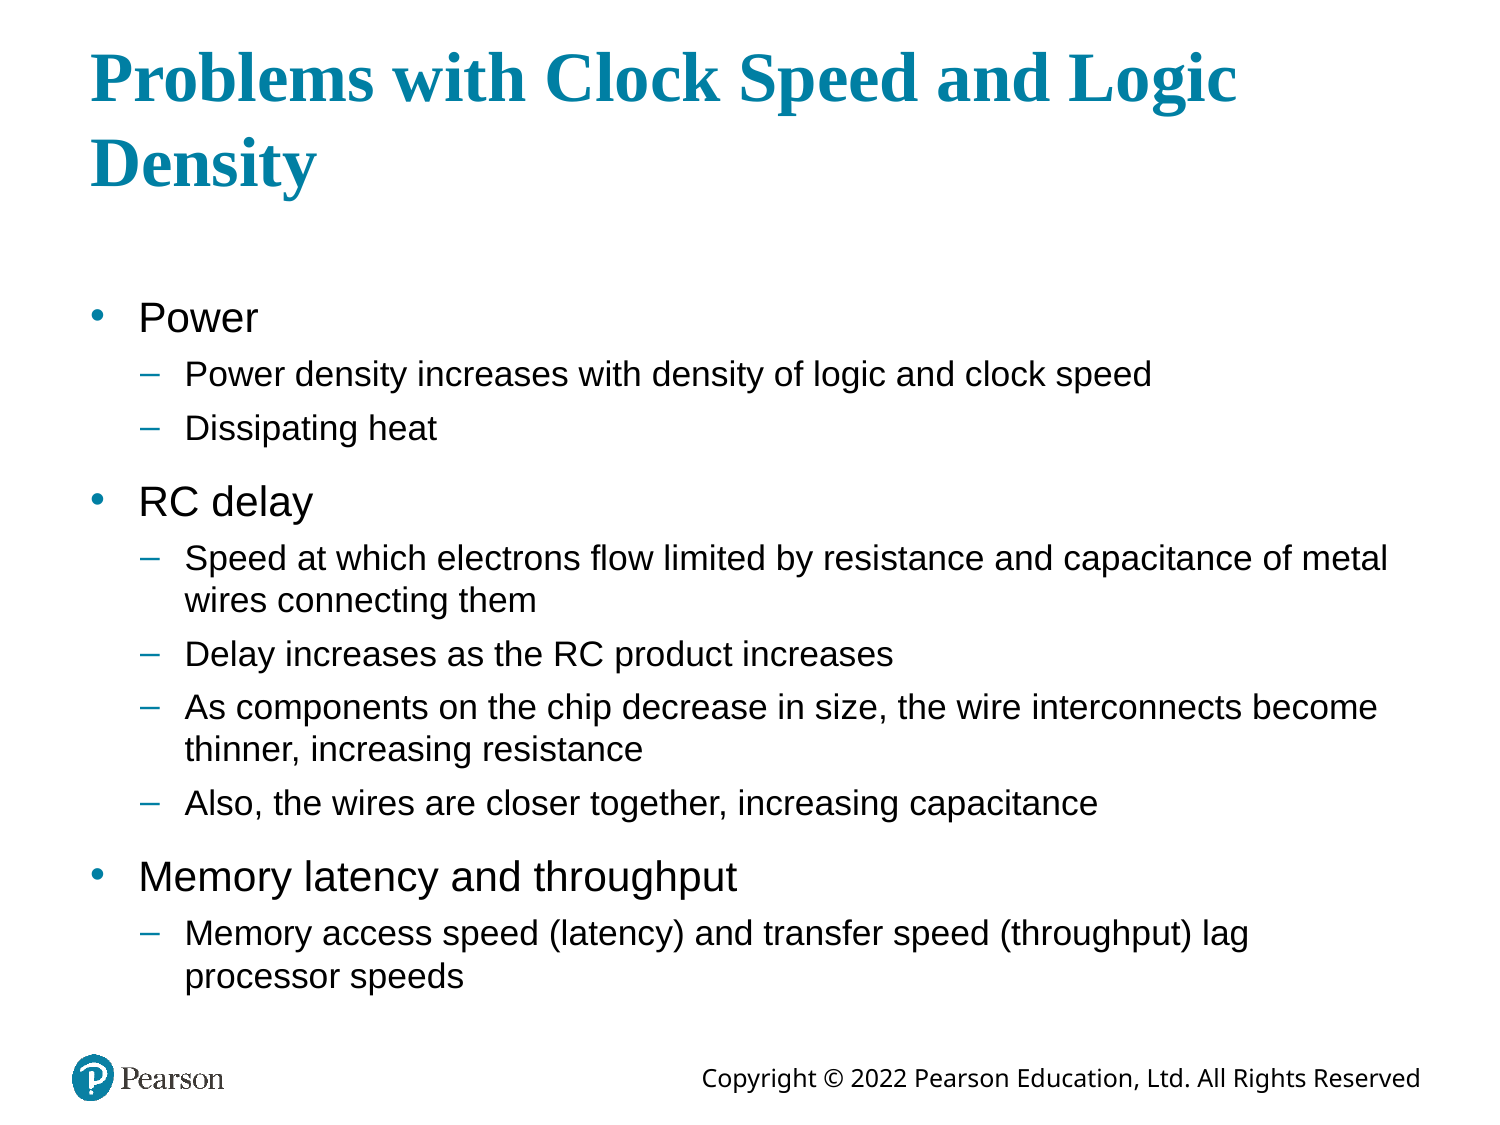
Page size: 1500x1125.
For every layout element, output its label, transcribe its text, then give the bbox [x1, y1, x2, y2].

list Power Power density increases with density of logic and clock speed Dissipating heat RC delay Speed at which electrons flow limited by resistance and capacitance of metal wires connecting them Delay increases as the RC product increases As components on the chip decrease in size, the wire interconnects become thinner, increasing resistance Also, the wires are closer together, increasing capacitance Memory latency and throughput Memory access speed (latency) and transfer speed (throughput) lag processor speeds [75, 274, 1425, 1018]
picture [72, 1088, 82, 1101]
title Problems with Clock Speed and Logic Density [75, 35, 1425, 216]
picture [99, 1054, 224, 1101]
picture [81, 1063, 106, 1088]
picture [72, 1054, 88, 1070]
